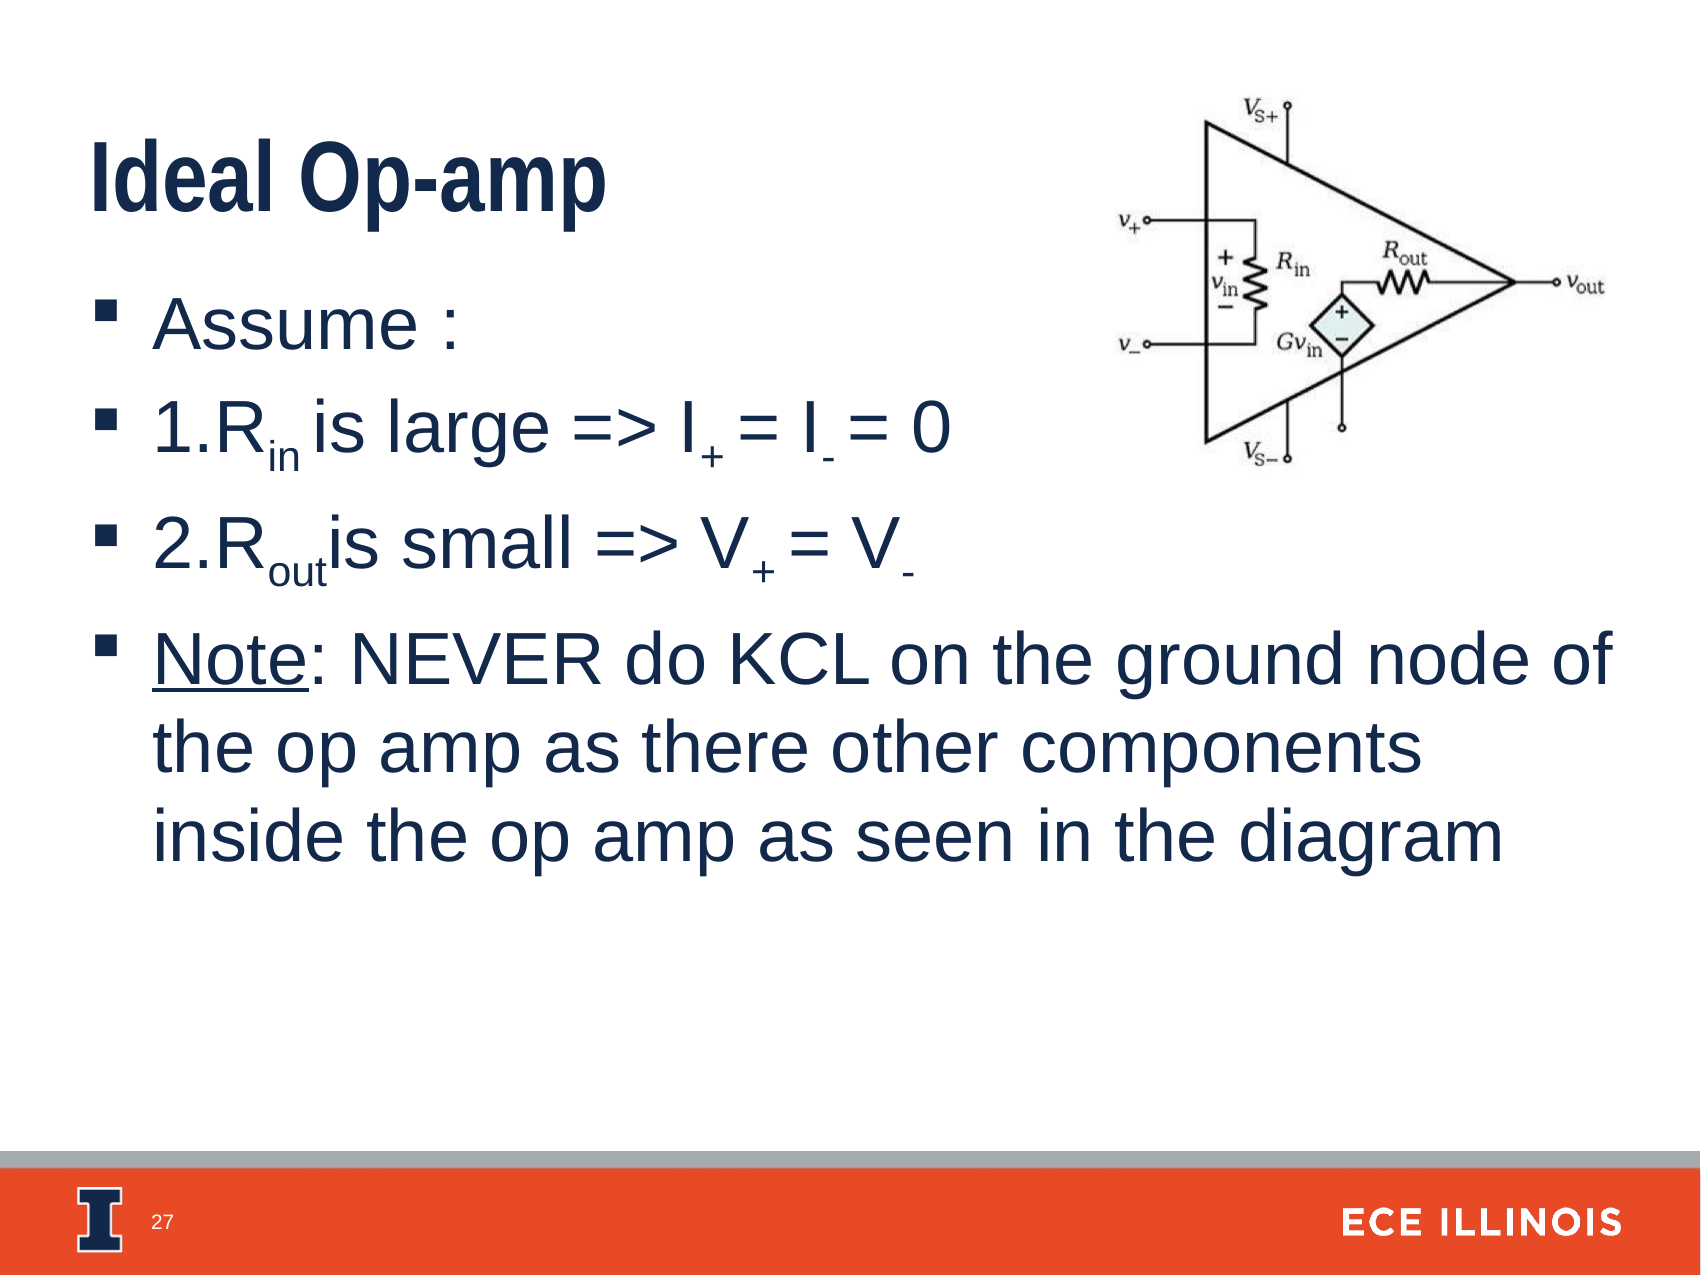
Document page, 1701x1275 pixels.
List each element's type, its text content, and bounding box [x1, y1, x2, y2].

picture [1081, 64, 1640, 498]
picture [1343, 1207, 1621, 1236]
list Assume : 1.Rin is large => I+ = I- = 0 2.Routis small => V+ = V- Note: NEVER do KCL on the ground node of the op amp as there other components inside the op amp as seen in the diagram [75, 267, 1638, 1102]
slide_number 27 [136, 1187, 224, 1256]
picture [0, 1151, 1700, 1257]
list Ideal Op-amp [75, 104, 1076, 224]
